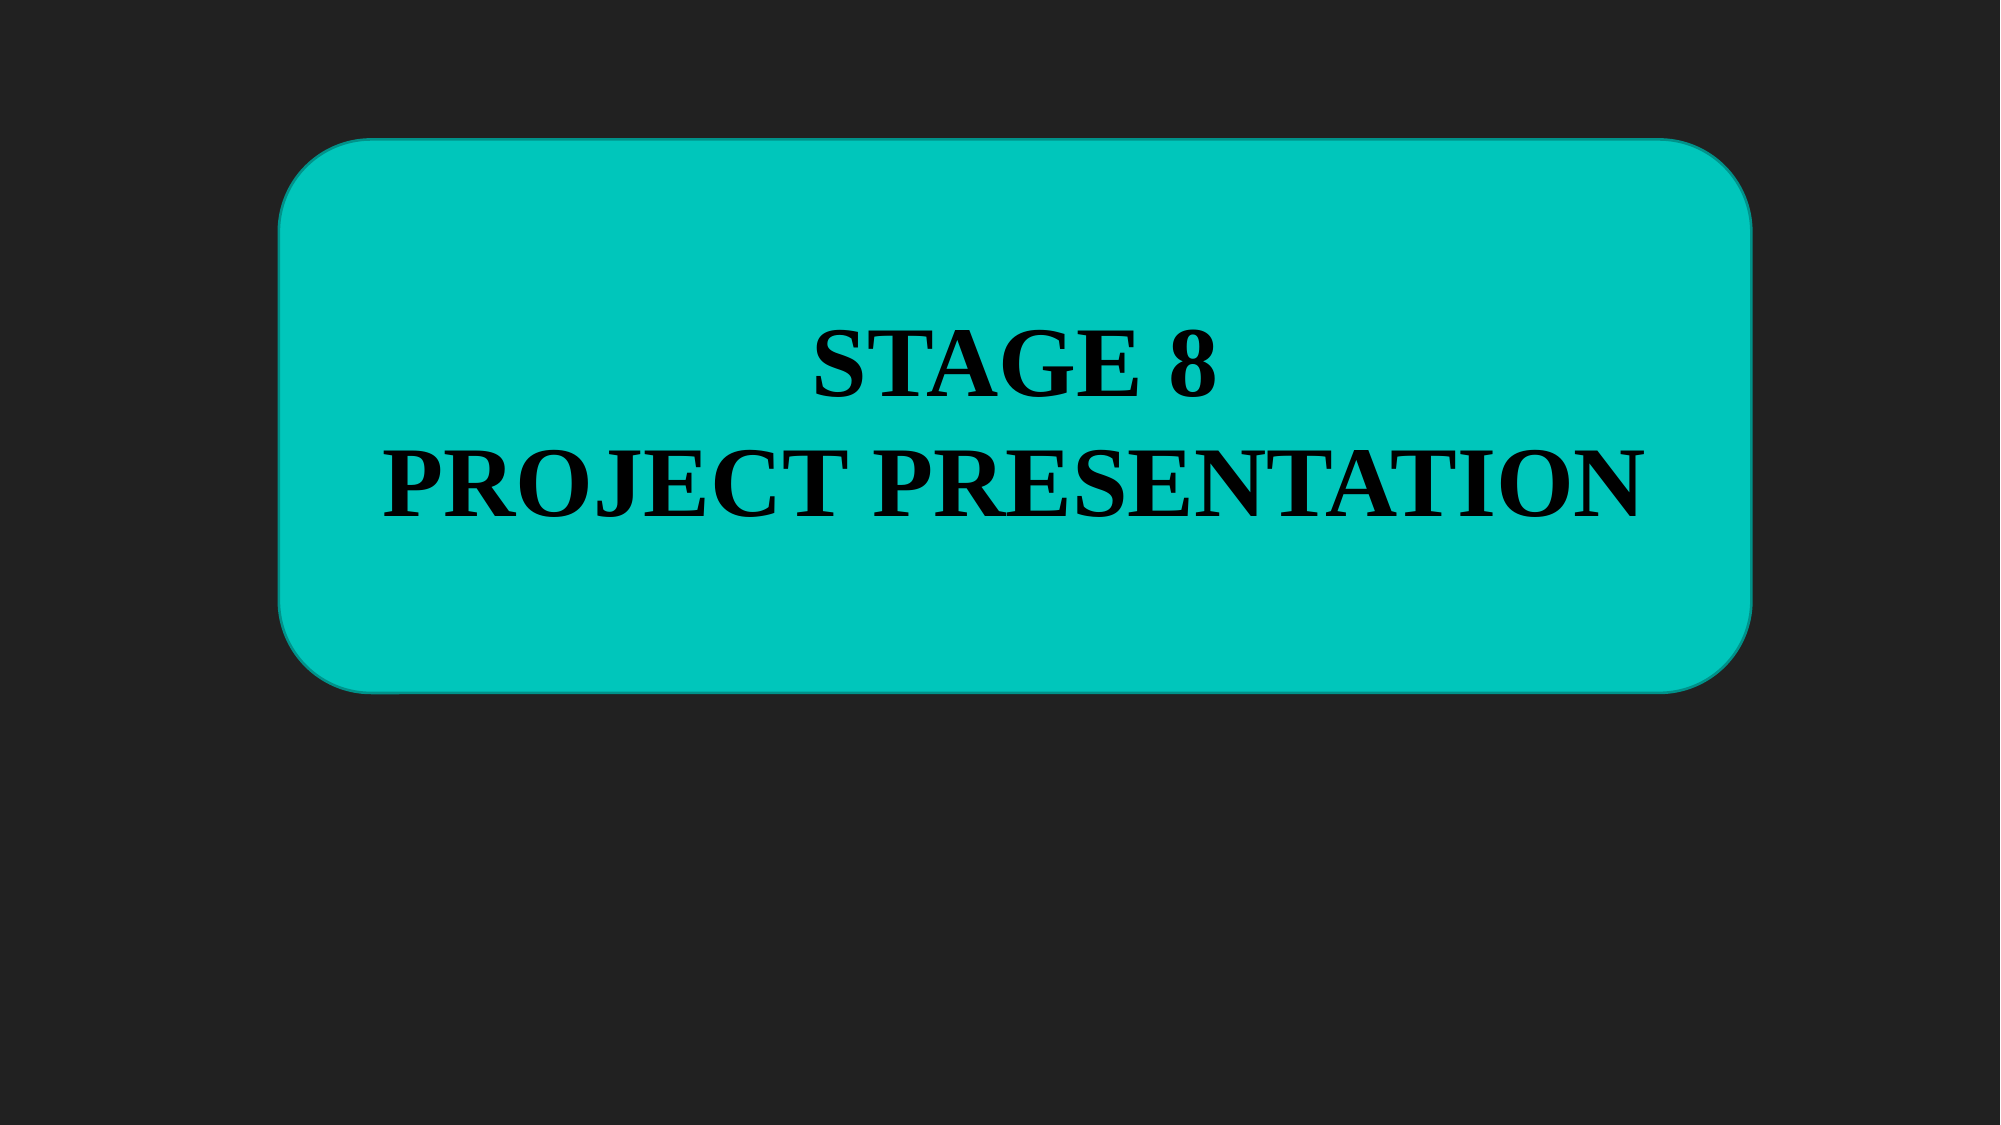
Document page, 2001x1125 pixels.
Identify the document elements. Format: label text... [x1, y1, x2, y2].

text_box STAGE 8 PROJECT PRESENTATION [277, 138, 1753, 695]
